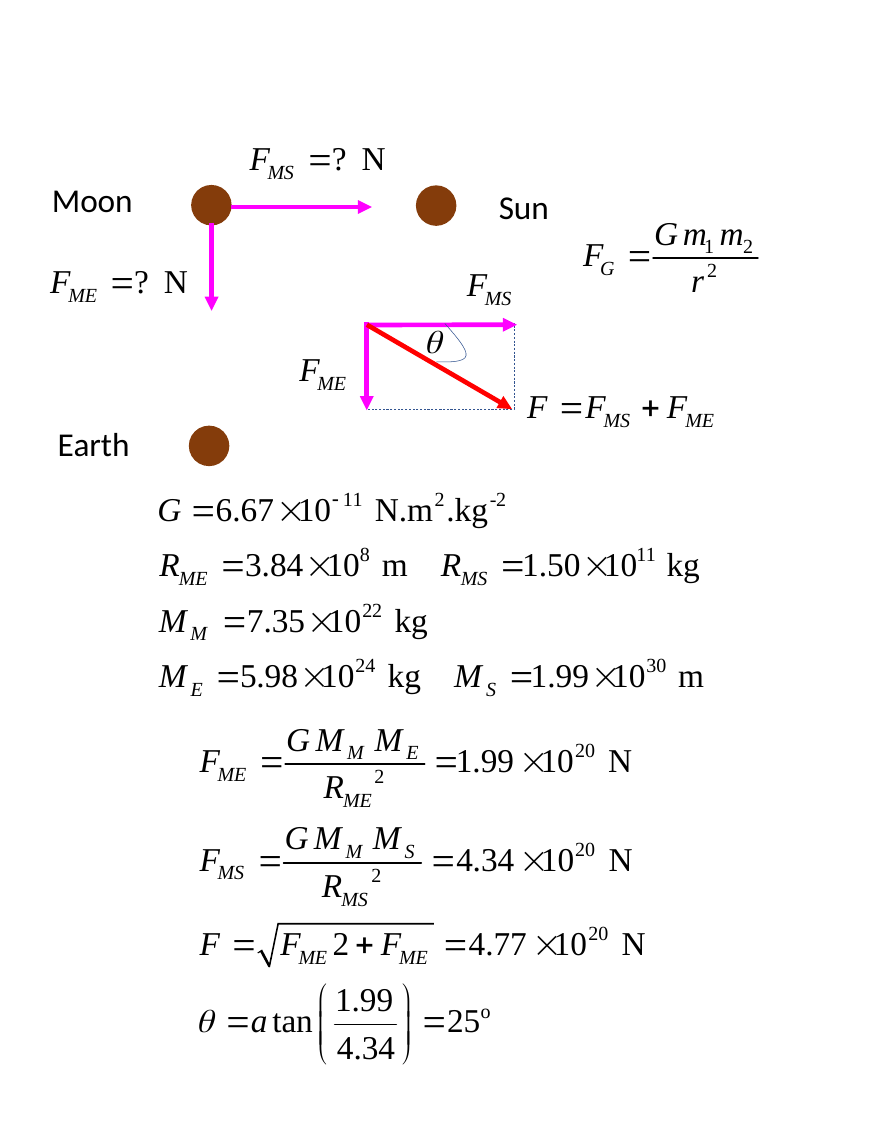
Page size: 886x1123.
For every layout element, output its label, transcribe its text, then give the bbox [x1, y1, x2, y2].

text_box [45, 258, 194, 309]
text_box [188, 425, 230, 467]
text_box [422, 326, 448, 360]
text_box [462, 260, 519, 311]
text_box [415, 185, 457, 226]
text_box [244, 135, 391, 186]
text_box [366, 324, 512, 410]
text_box Sun [483, 178, 564, 234]
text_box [578, 214, 764, 298]
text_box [294, 346, 352, 397]
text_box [522, 383, 721, 434]
text_box [191, 184, 232, 226]
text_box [154, 486, 709, 745]
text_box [194, 720, 652, 1071]
text_box Earth [42, 415, 145, 471]
text_box Moon [37, 171, 148, 227]
